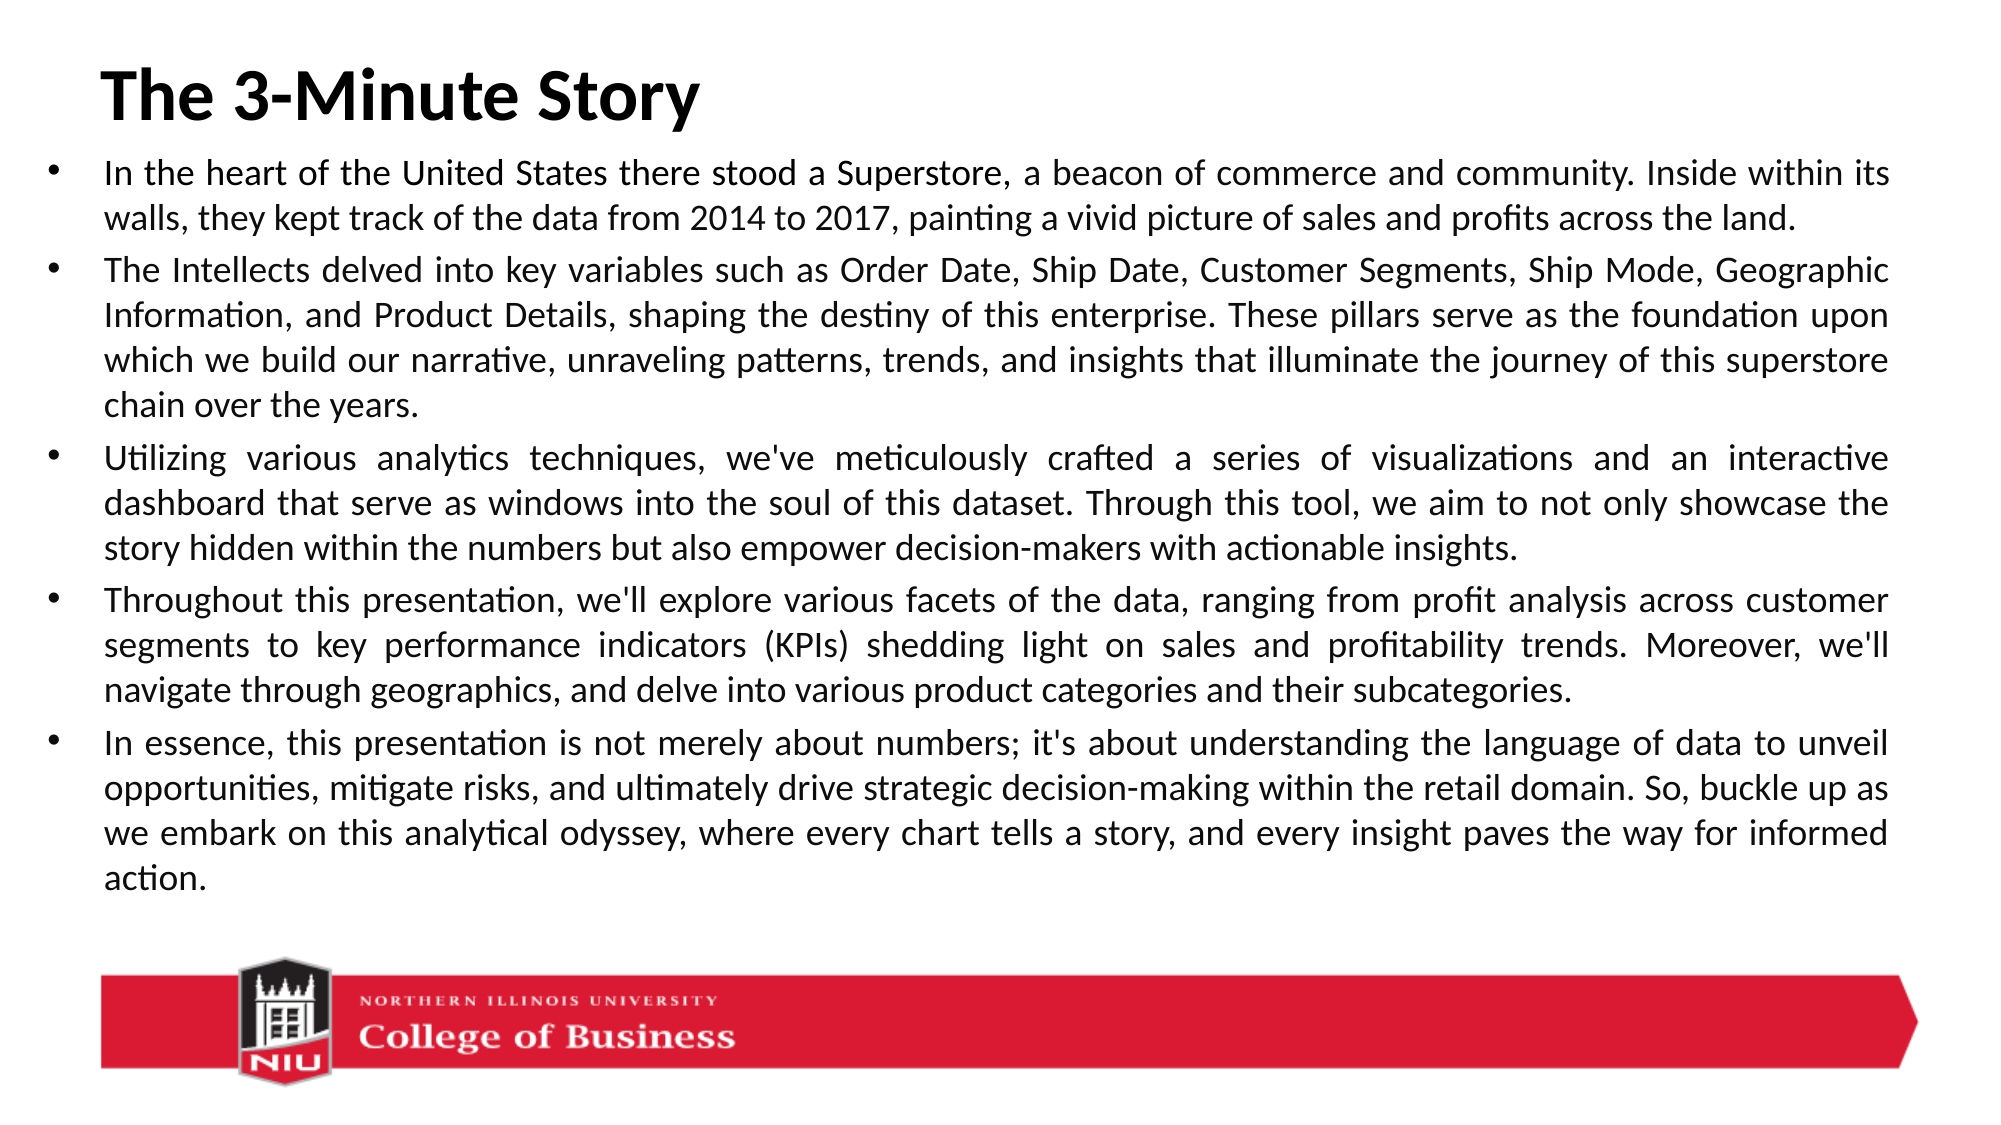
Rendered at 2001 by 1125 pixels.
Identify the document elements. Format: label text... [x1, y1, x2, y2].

list In the heart of the United States there stood a Superstore, a beacon of commerce and community. Inside within its walls, they kept track of the data from 2014 to 2017, painting a vivid picture of sales and profits across the land. The Intellects delved into key variables such as Order Date, Ship Date, Customer Segments, Ship Mode, Geographic Information, and Product Details, shaping the destiny of this enterprise. These pillars serve as the foundation upon which we build our narrative, unraveling patterns, trends, and insights that illuminate the journey of this superstore chain over the years. Utilizing various analytics techniques, we've meticulously crafted a series of visualizations and an interactive dashboard that serve as windows into the soul of this dataset. Through this tool, we aim to not only showcase the story hidden within the numbers but also empower decision-makers with actionable insights. Throughout this presentation, we'll explore various facets of the data, ranging from profit analysis across customer segments to key performance indicators (KPIs) shedding light on sales and profitability trends. Moreover, we'll navigate through geographics, and delve into various product categories and their subcategories. In essence, this presentation is not merely about numbers; it's about understanding the language of data to unveil opportunities, mitigate risks, and ultimately drive strategic decision-making within the retail domain. So, buckle up as we embark on this analytical odyssey, where every chart tells a story, and every insight paves the way for informed action. [32, 139, 1907, 946]
title The 3-Minute Story [85, 0, 1886, 184]
picture [85, 946, 1931, 1102]
